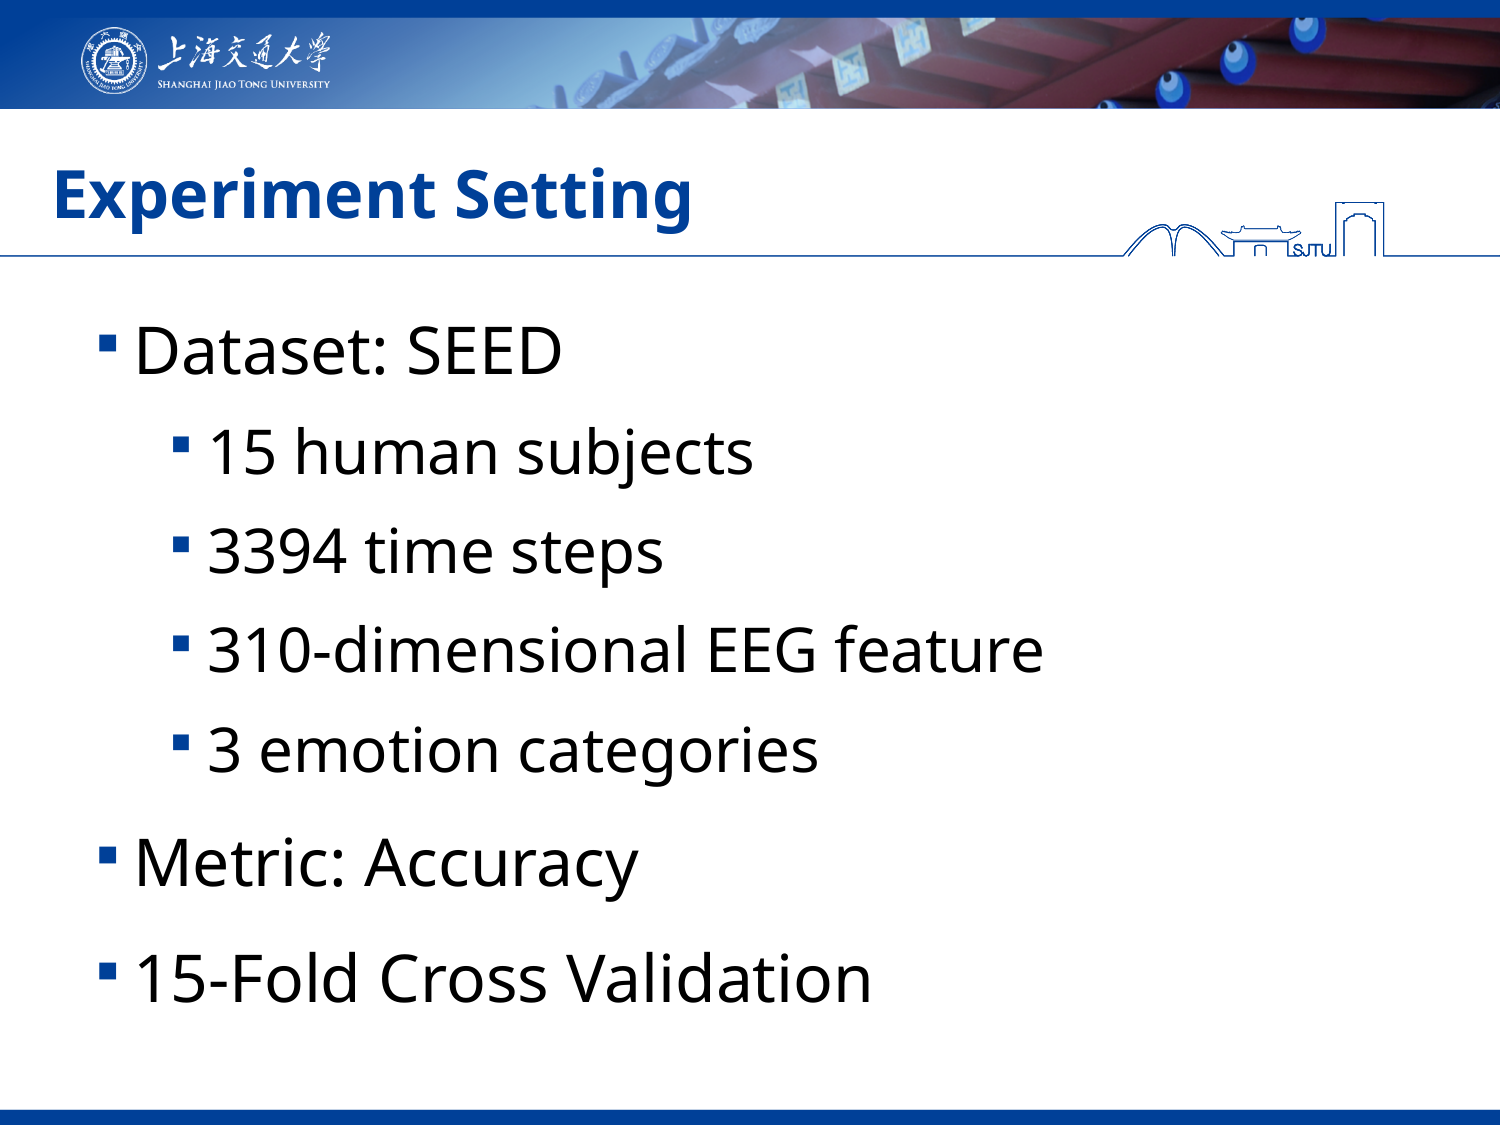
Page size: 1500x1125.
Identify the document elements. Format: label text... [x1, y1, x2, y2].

title Experiment Setting [36, 150, 1410, 245]
picture [0, 18, 1500, 109]
text_box Dataset: SEED 15 human subjects 3394 time steps 310-dimensional EEG feature 3 emotion categories Metric: Accuracy 15-Fold Cross Validation [80, 284, 1500, 1030]
